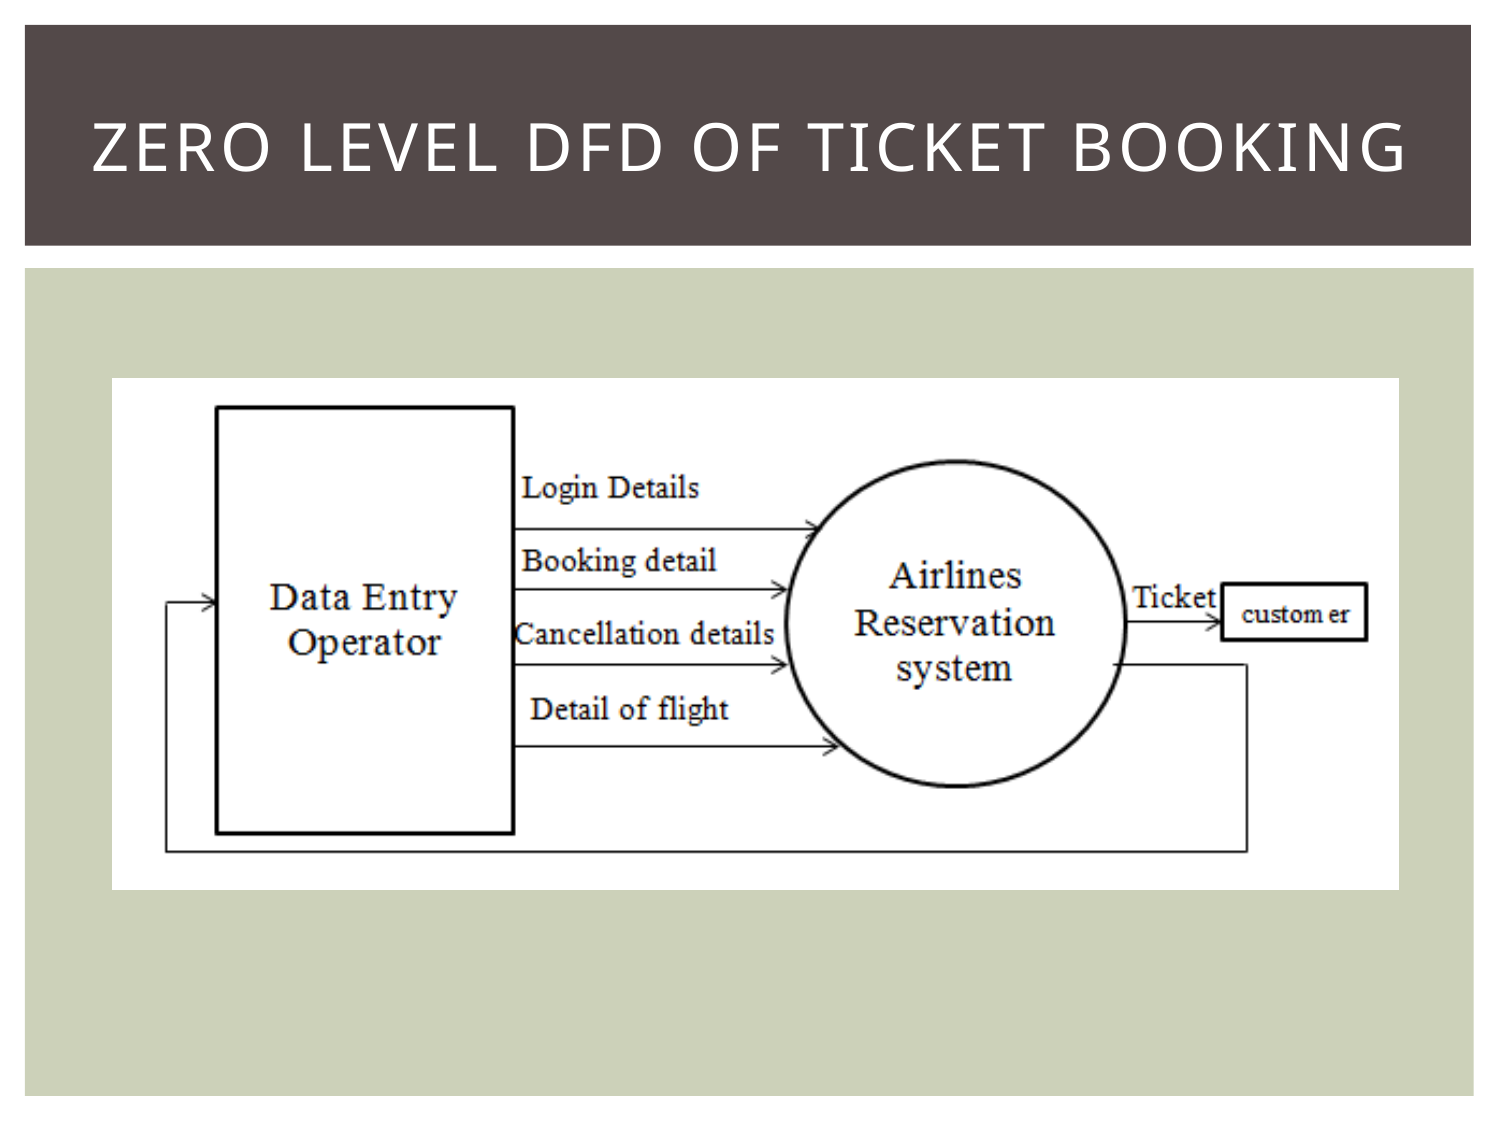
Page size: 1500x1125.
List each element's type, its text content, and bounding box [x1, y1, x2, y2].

picture [112, 378, 1399, 890]
title Zero level DFD of Ticket Booking [62, 58, 1438, 232]
list [62, 281, 1442, 1005]
